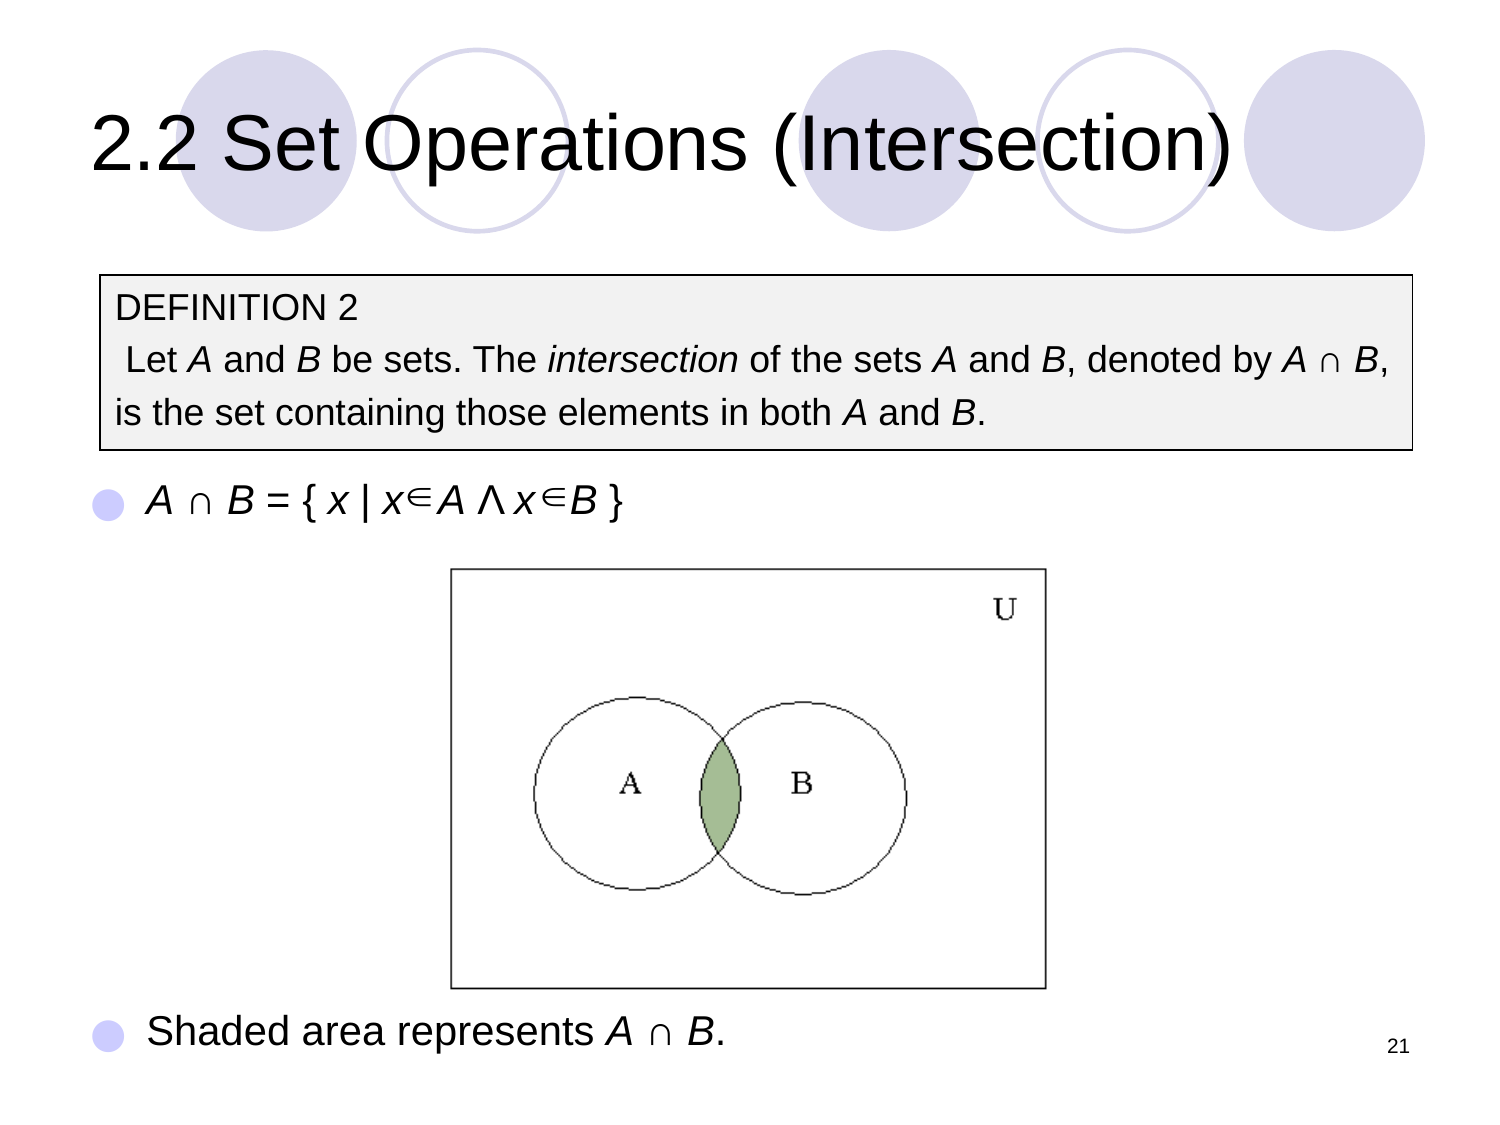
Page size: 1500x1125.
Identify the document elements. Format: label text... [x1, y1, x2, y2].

picture [399, 478, 441, 513]
text_box DEFINITION 2 Let A and B be sets. The intersection of the sets A and B, denoted by A ∩ B, is the set containing those elements in both A and B. [99, 275, 1413, 450]
title 2.2 Set Operations (Intersection) [75, 45, 1425, 233]
picture [435, 552, 1065, 1013]
list A ∩ B = { x | x A Λ x B } Shaded area represents A ∩ B. [75, 474, 1425, 1075]
picture [534, 478, 576, 513]
text_box 21 [1074, 1024, 1425, 1100]
